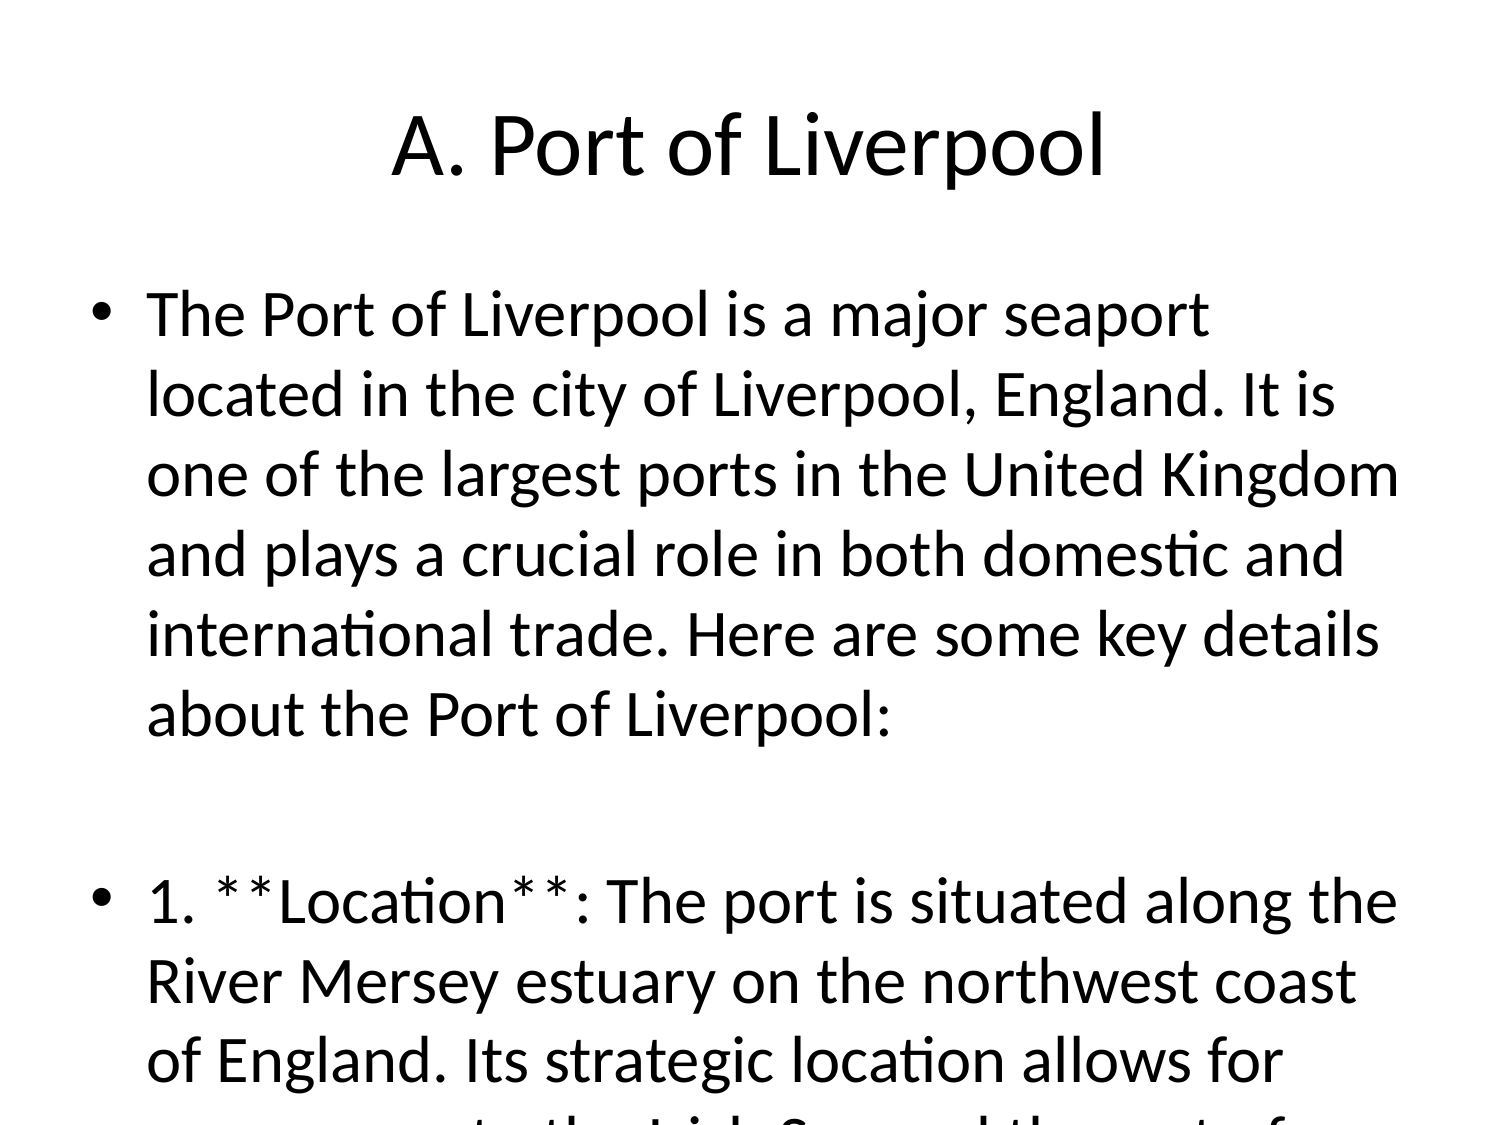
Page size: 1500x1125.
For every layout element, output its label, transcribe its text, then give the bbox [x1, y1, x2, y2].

title A. Port of Liverpool [75, 45, 1425, 233]
list The Port of Liverpool is a major seaport located in the city of Liverpool, England. It is one of the largest ports in the United Kingdom and plays a crucial role in both domestic and international trade. Here are some key details about the Port of Liverpool: 1. **Location**: The port is situated along the River Mersey estuary on the northwest coast of England. Its strategic location allows for easy access to the Irish Sea and the rest of Europe. 2. **History**: The Port of Liverpool has a long and rich history dating back to the 12th century. It grew rapidly during the Industrial Revolution, becoming a key hub for the transatlantic trade and the British Empire. Today, it remains an important gateway for global shipping and trade. 3. **Facilities**: The port is equipped with state-of-the-art facilities to handle various types of cargo, including containers, bulk cargo, and roll-on/roll-off (RoRo) cargo. It also has dedicated terminals for cruise ships and passenger ferries. 4. **Terminals**: The Port of Liverpool consists of several terminals, including the Royal Seaforth Container Terminal, the Liverpool Bulk Terminal, and the Liverpool2 container terminal. These terminals are equipped with modern equipment and infrastructure to ensure efficient cargo handling operations. 5. **Connectivity**: The port is well-connected to the UK's road and rail networks, allowing for seamless transportation of goods to and from the port. It also has direct shipping routes to destinations in Europe, North America, and beyond. 6. **Economic Impact**: The Port of Liverpool is a major economic driver for the region, supporting thousands of jobs and contributing significantly to the local and national economy. Its role in facilitating trade helps businesses access global markets and enhances the UK's competitiveness. 7. **Environmental Initiatives**: The port has taken steps to improve its environmental sustainability by implementing green initiatives such as reducing emissions, investing in renewable energy, and optimizing energy efficiency in its operations. Overall, the Port of Liverpool is a vital gateway for trade and commerce, with a rich history, modern facilities, and a strategic location that positions it as a key player in the global shipping industry. [75, 262, 1425, 1005]
